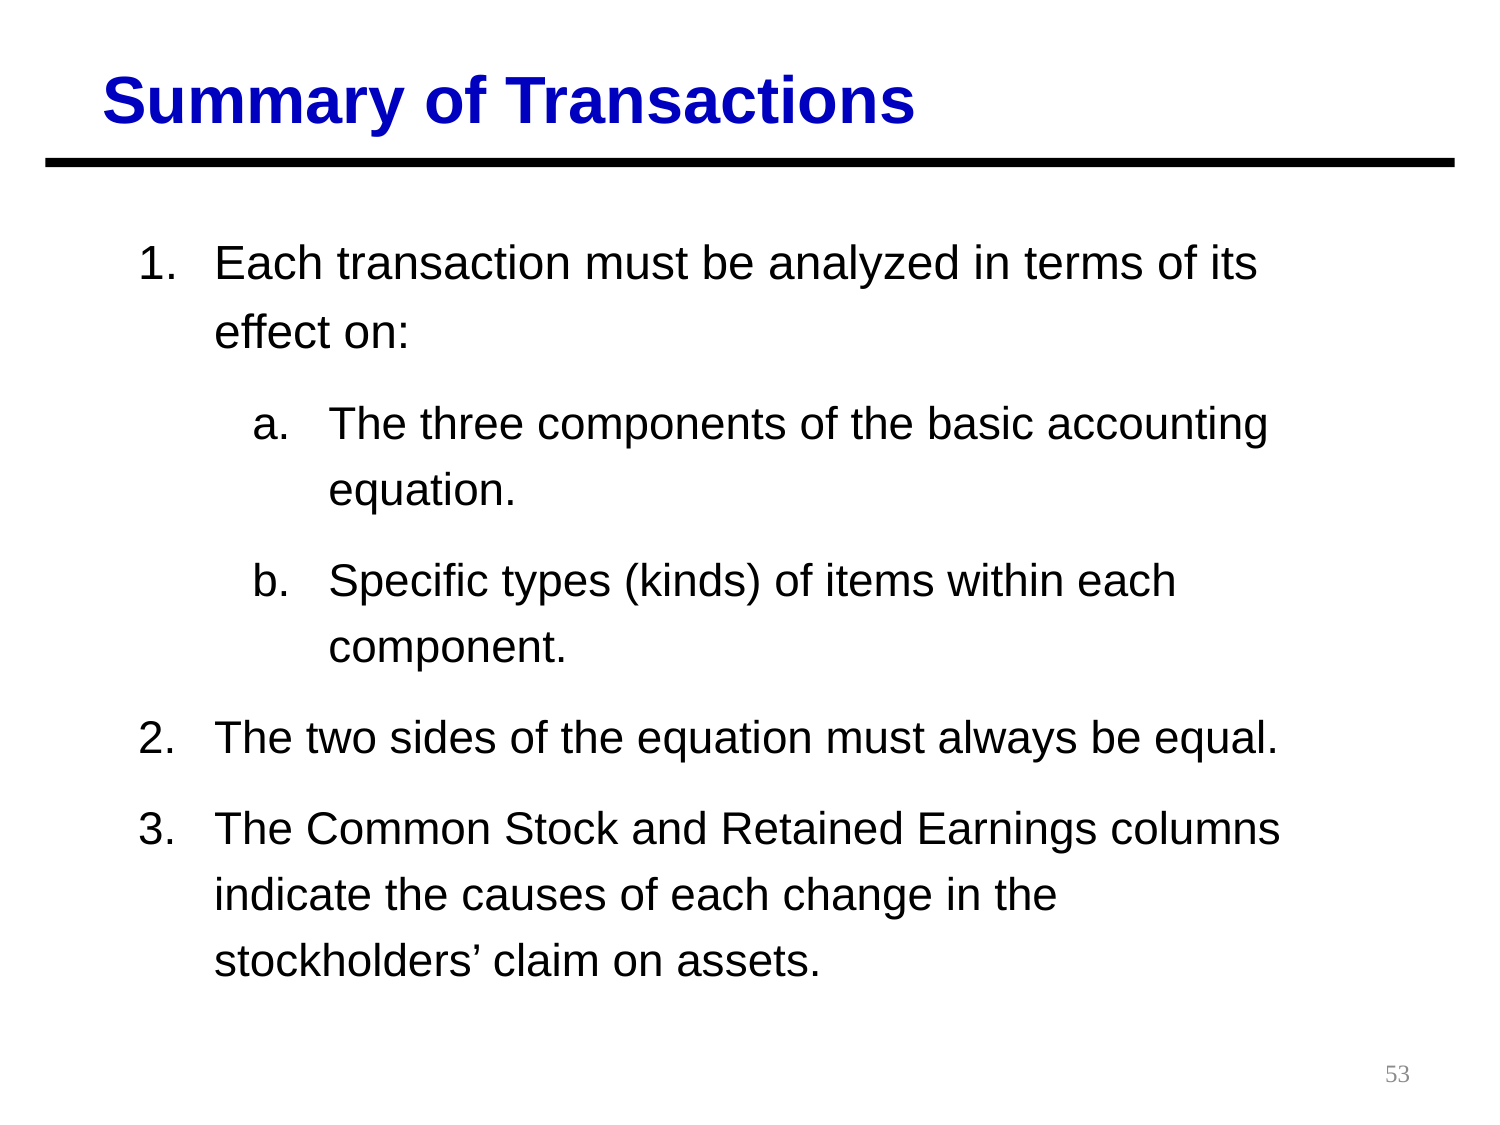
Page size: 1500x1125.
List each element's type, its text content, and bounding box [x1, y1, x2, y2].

text_box Each transaction must be analyzed in terms of its effect on: The three components of the basic accounting equation. Specific types (kinds) of items within each component. The two sides of the equation must always be equal. The Common Stock and Retained Earnings columns indicate the causes of each change in the stockholders’ claim on assets. [87, 212, 1350, 993]
slide_number 53 [1074, 1042, 1425, 1103]
text_box Summary of Transactions [87, 50, 1413, 142]
